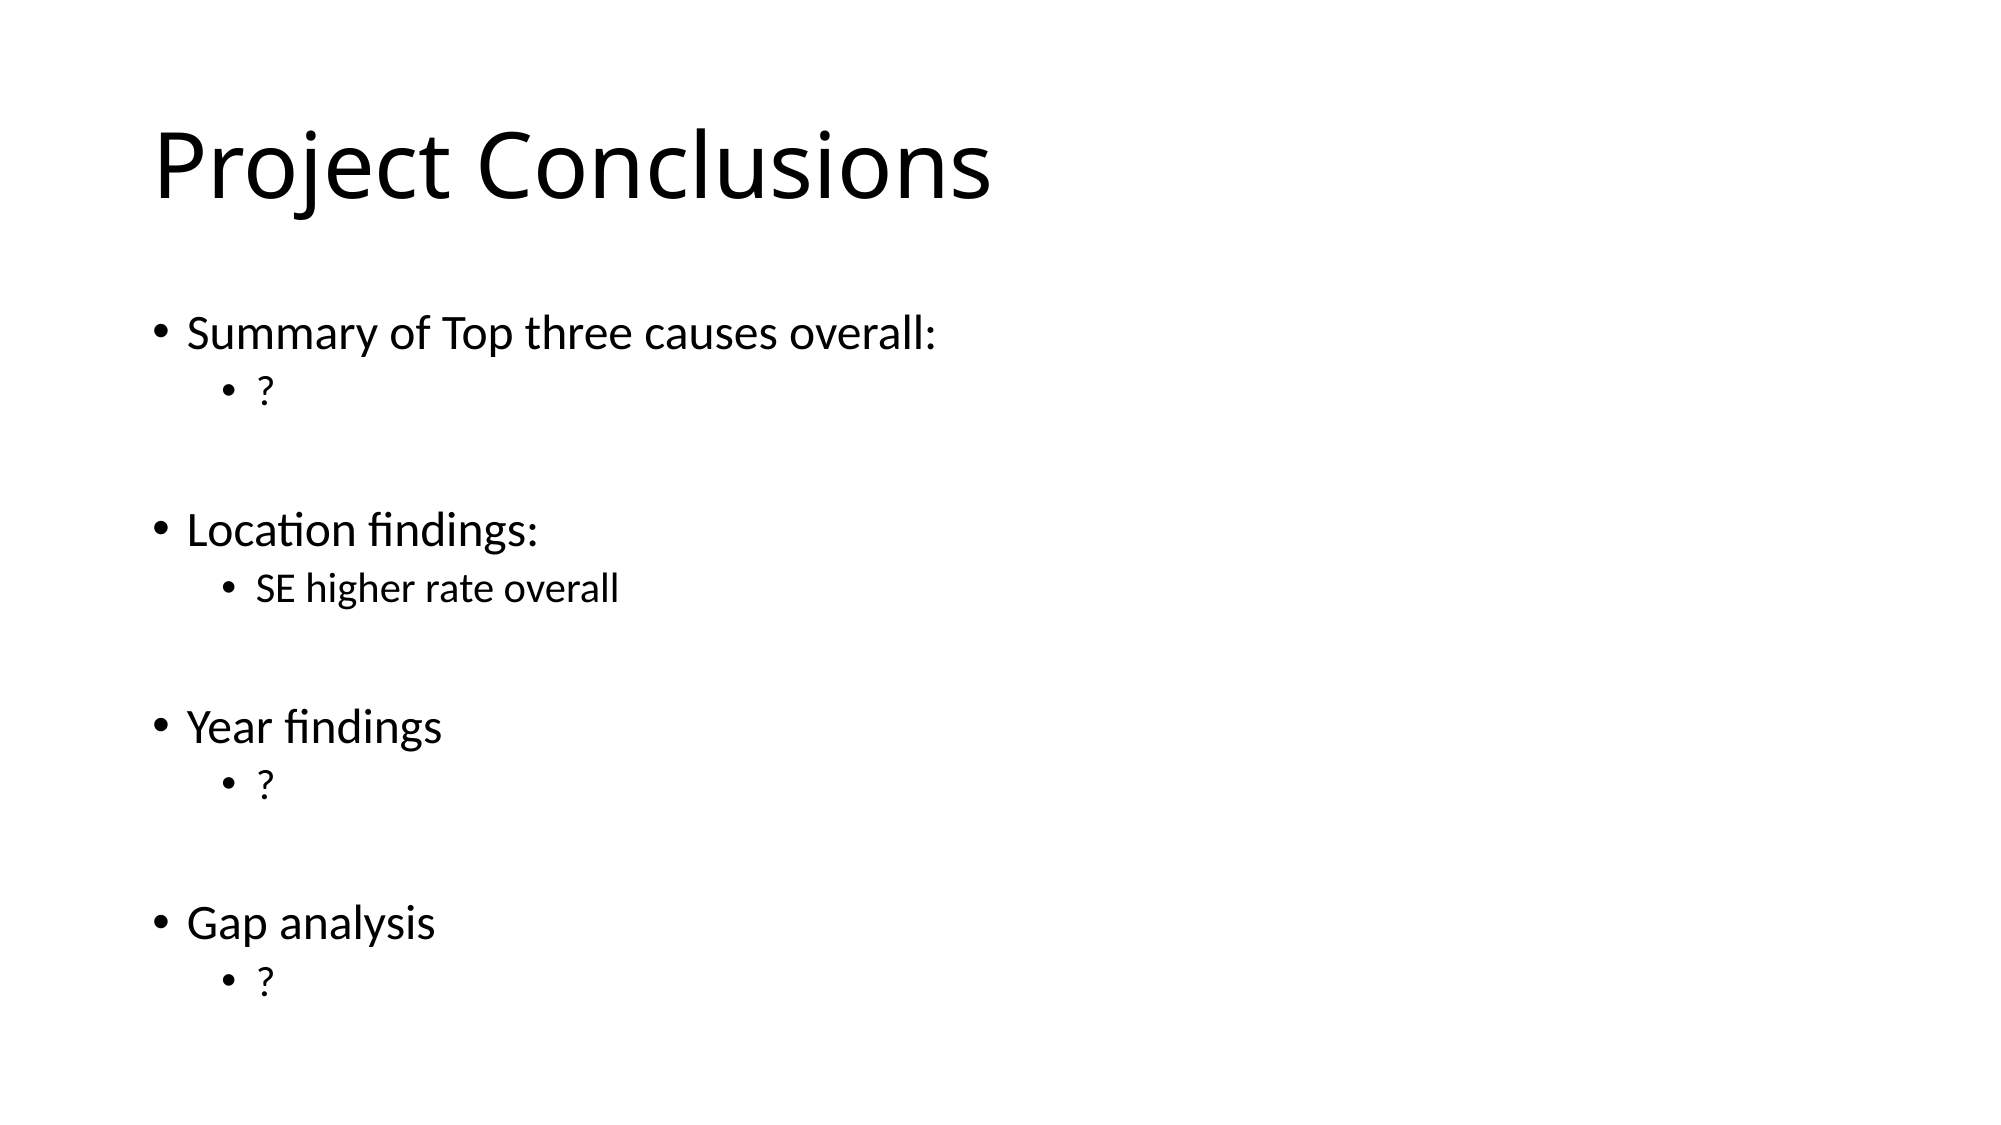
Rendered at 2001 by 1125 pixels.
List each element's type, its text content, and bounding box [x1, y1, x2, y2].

list Summary of Top three causes overall: ? Location findings: SE higher rate overall Year findings ? Gap analysis ? [137, 299, 1863, 1014]
title Project Conclusions [137, 59, 1863, 278]
